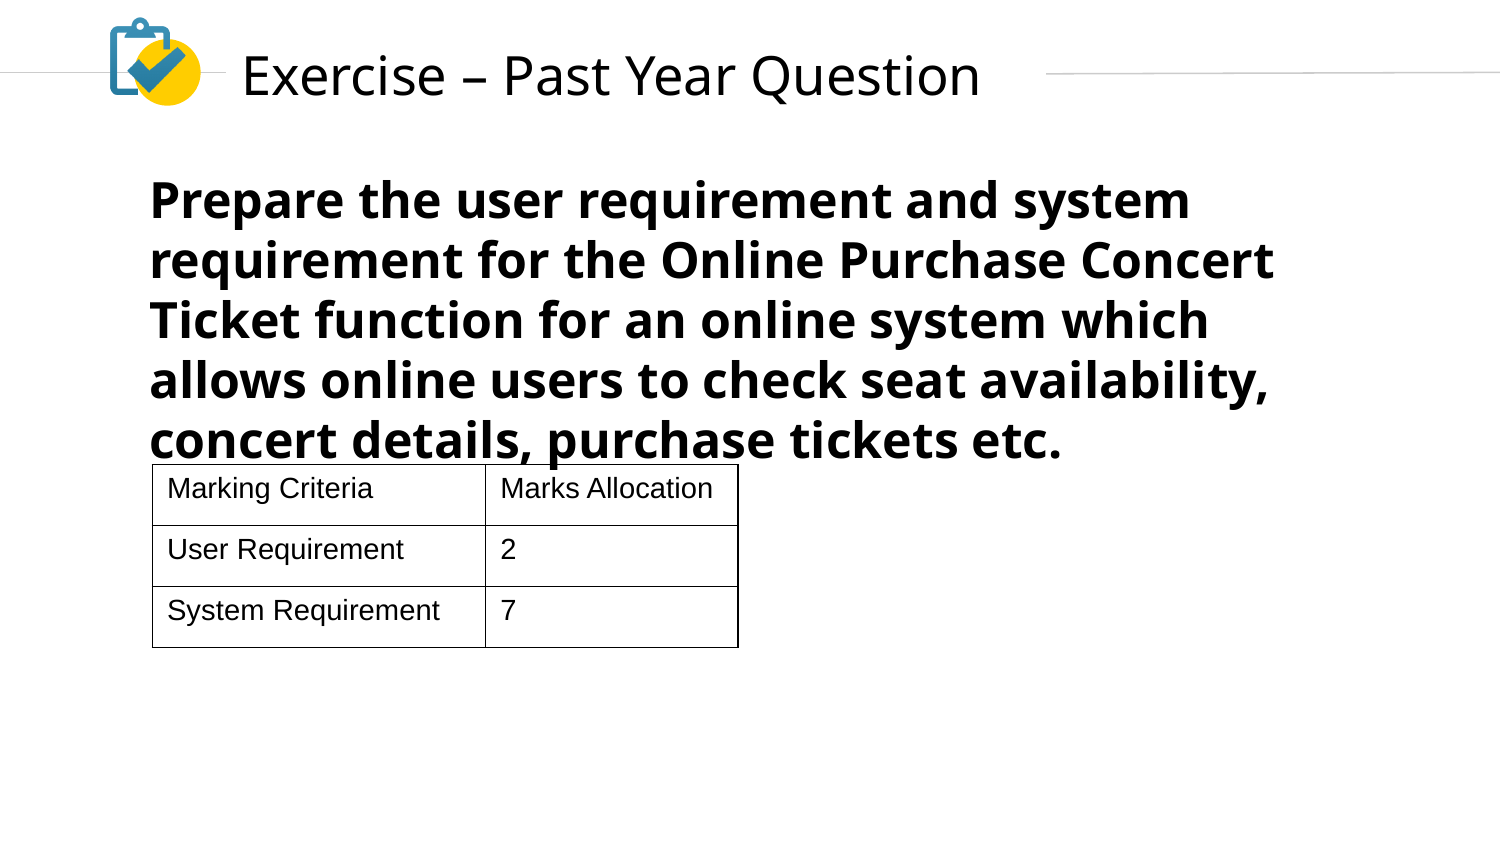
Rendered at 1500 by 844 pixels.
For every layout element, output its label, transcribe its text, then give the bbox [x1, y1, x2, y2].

table_cell 7 [486, 587, 737, 647]
table_cell 2 [486, 526, 737, 586]
table_header Marking Criteria [153, 465, 485, 525]
list Prepare the user requirement and system requirement for the Online Purchase Concert Ticket function for an online system which allows online users to check seat availability, concert details, purchase tickets etc. [134, 153, 1344, 776]
table_cell System Requirement [153, 587, 485, 647]
table_header Marks Allocation [486, 465, 737, 525]
table_cell User Requirement [153, 526, 485, 586]
title Exercise – Past Year Question [226, 38, 1047, 110]
picture [109, 17, 187, 95]
